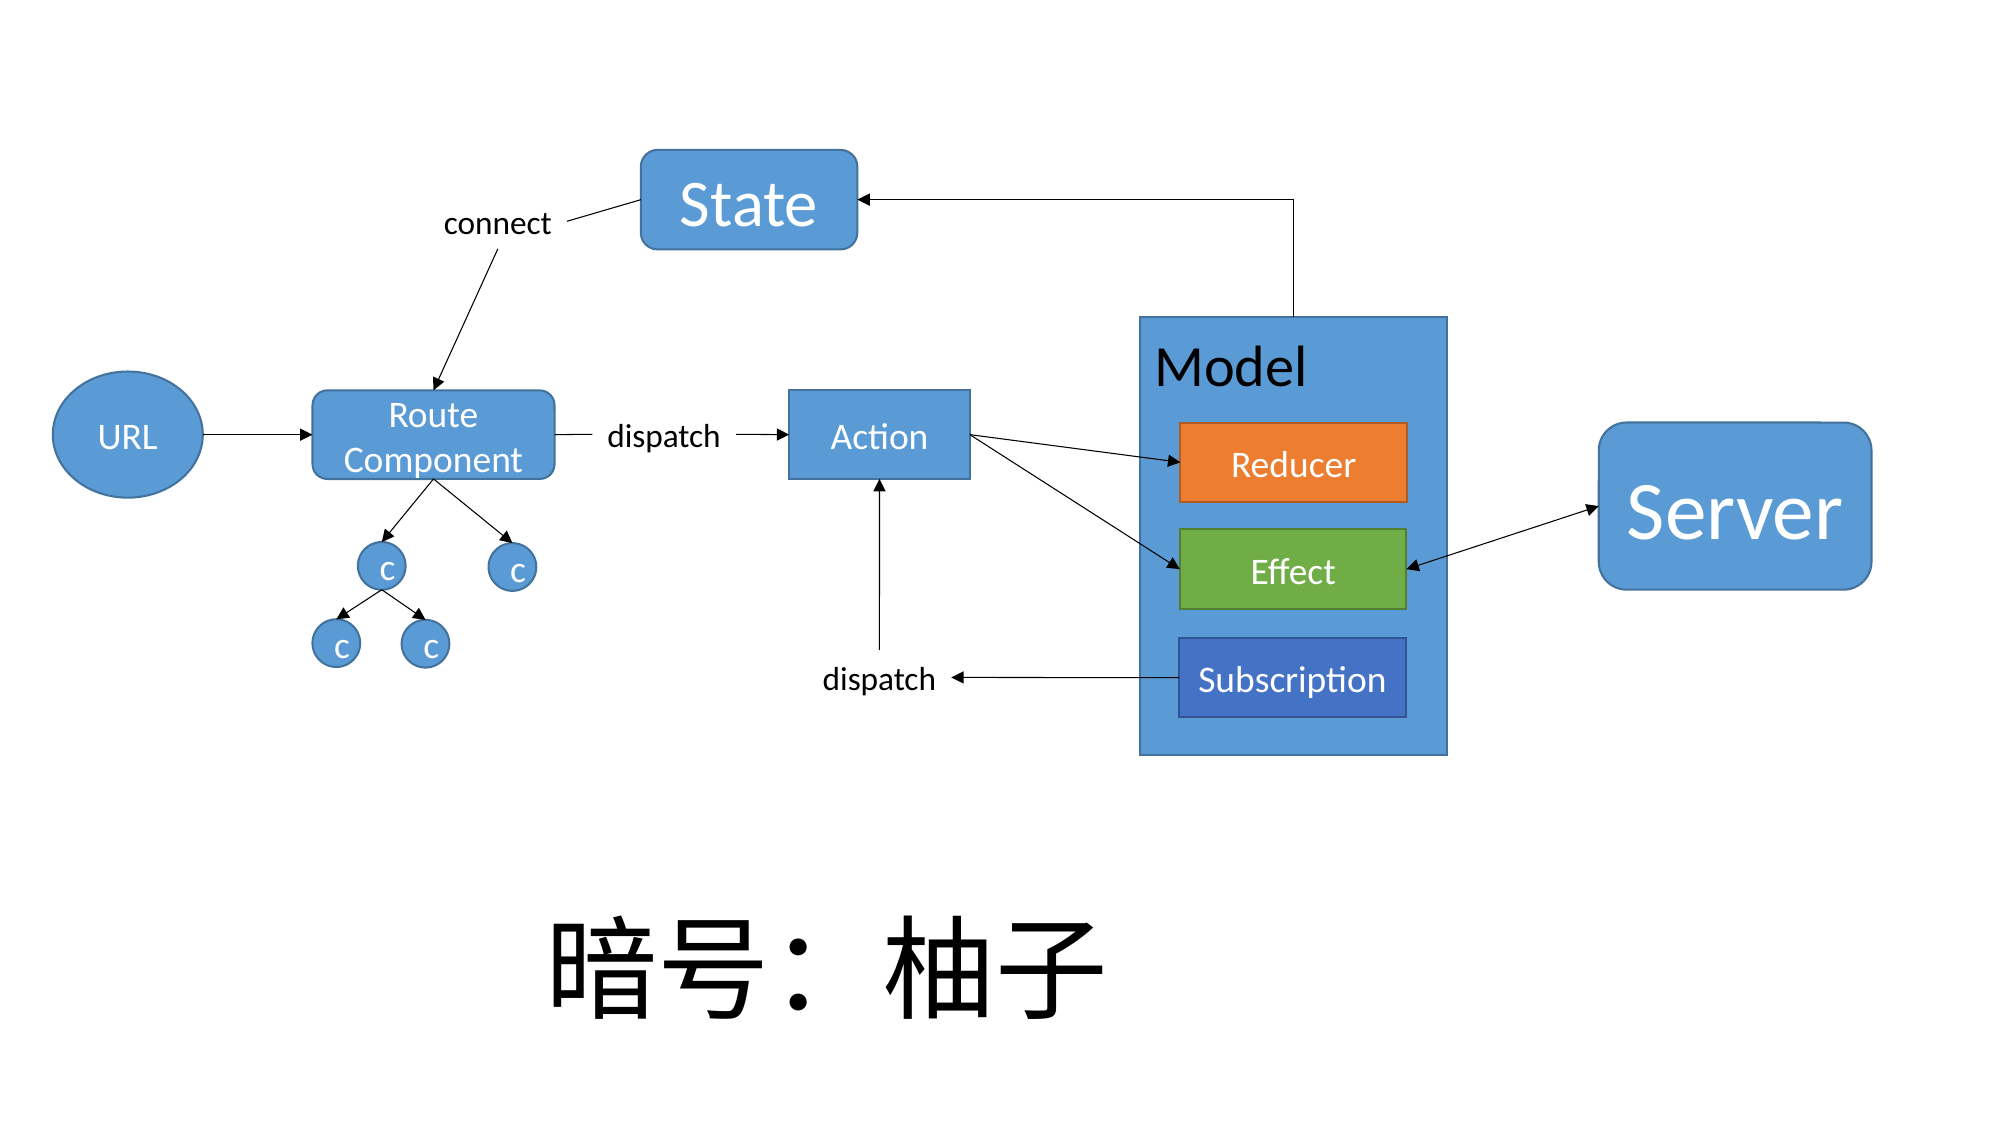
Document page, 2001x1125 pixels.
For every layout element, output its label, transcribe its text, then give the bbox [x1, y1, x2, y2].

text_box State [639, 148, 859, 251]
text_box dispatch [592, 406, 736, 462]
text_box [969, 434, 1180, 570]
text_box [1139, 570, 1448, 756]
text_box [433, 249, 498, 391]
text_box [433, 478, 513, 544]
text_box connect [428, 193, 567, 249]
text_box Effect [1179, 528, 1407, 610]
text_box Route Component [311, 389, 556, 481]
text_box Action [788, 389, 971, 480]
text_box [1016, 40, 1135, 434]
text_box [567, 199, 641, 222]
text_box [381, 589, 426, 620]
text_box c [356, 541, 407, 589]
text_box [336, 589, 381, 620]
text_box URL [51, 370, 204, 499]
text_box Model [1138, 321, 1323, 407]
text_box [1139, 316, 1448, 528]
text_box Server [1597, 421, 1873, 591]
text_box Subscription [1178, 637, 1407, 718]
text_box dispatch [807, 649, 952, 705]
text_box c [400, 618, 451, 669]
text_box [1406, 506, 1599, 570]
text_box c [311, 618, 362, 669]
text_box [381, 478, 434, 542]
text_box Reducer [1179, 422, 1408, 503]
text_box c [487, 542, 538, 592]
text_box 暗号：柚子 [530, 890, 1123, 1041]
